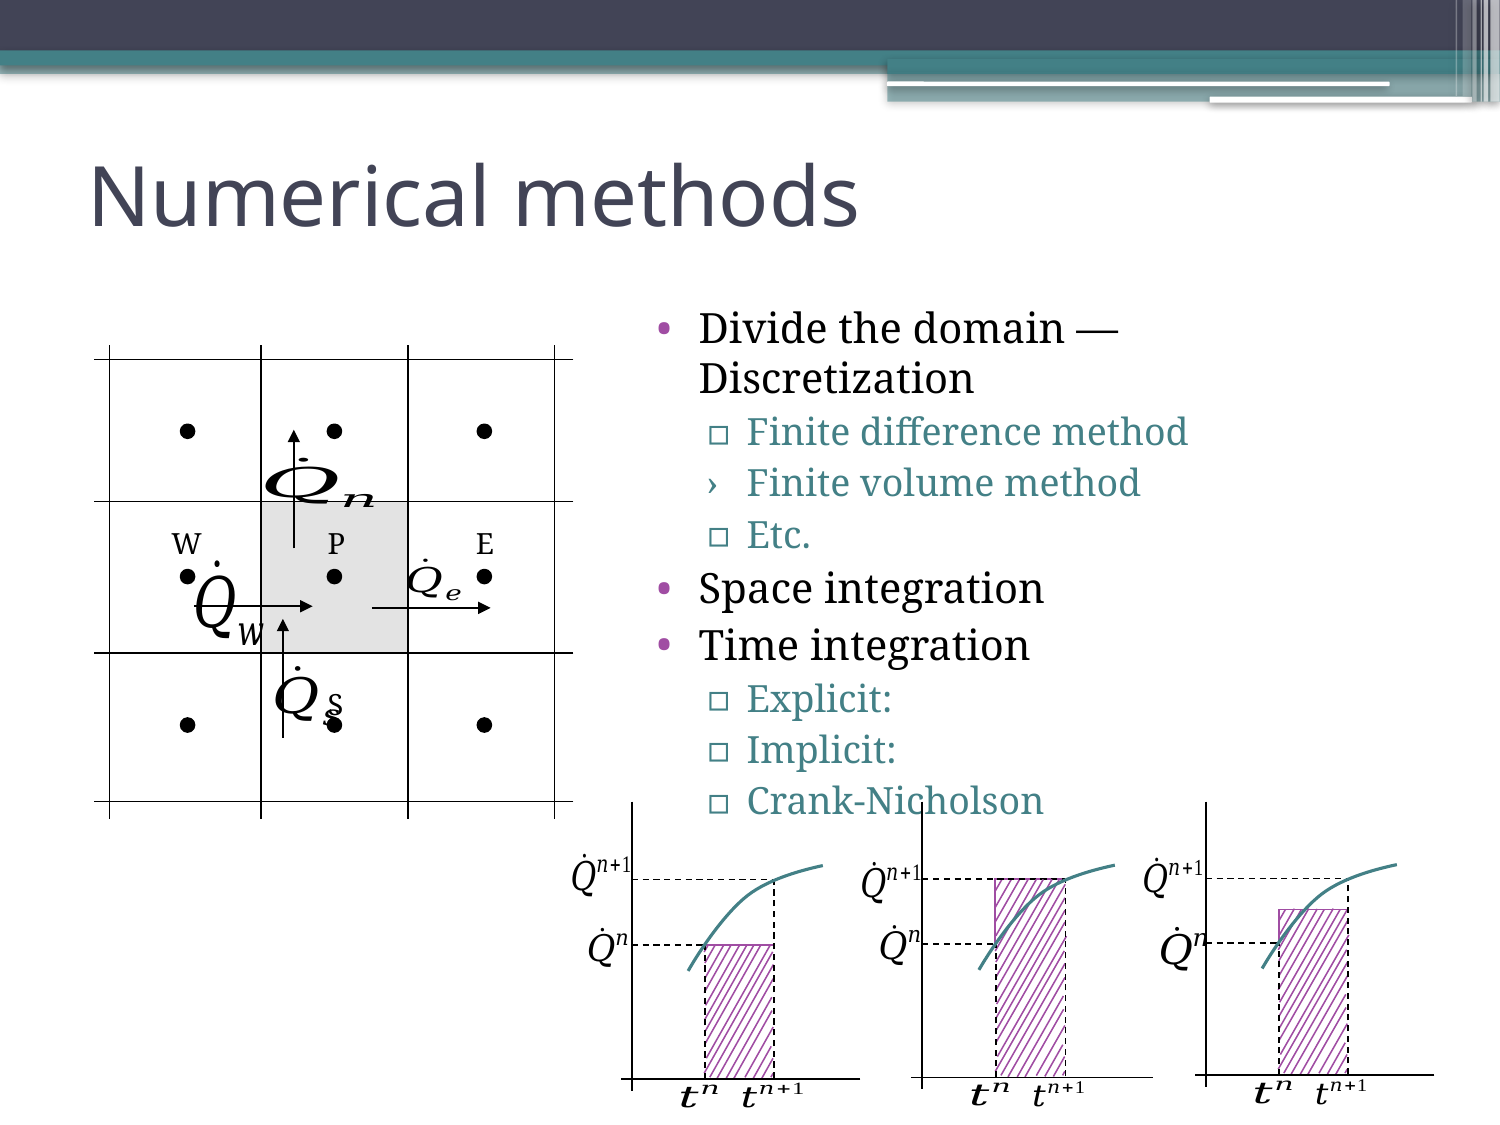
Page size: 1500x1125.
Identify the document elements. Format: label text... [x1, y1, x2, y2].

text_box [570, 801, 857, 1115]
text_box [93, 345, 574, 820]
title Numerical methods [72, 105, 1423, 281]
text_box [1142, 801, 1435, 1112]
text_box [860, 801, 1139, 1115]
